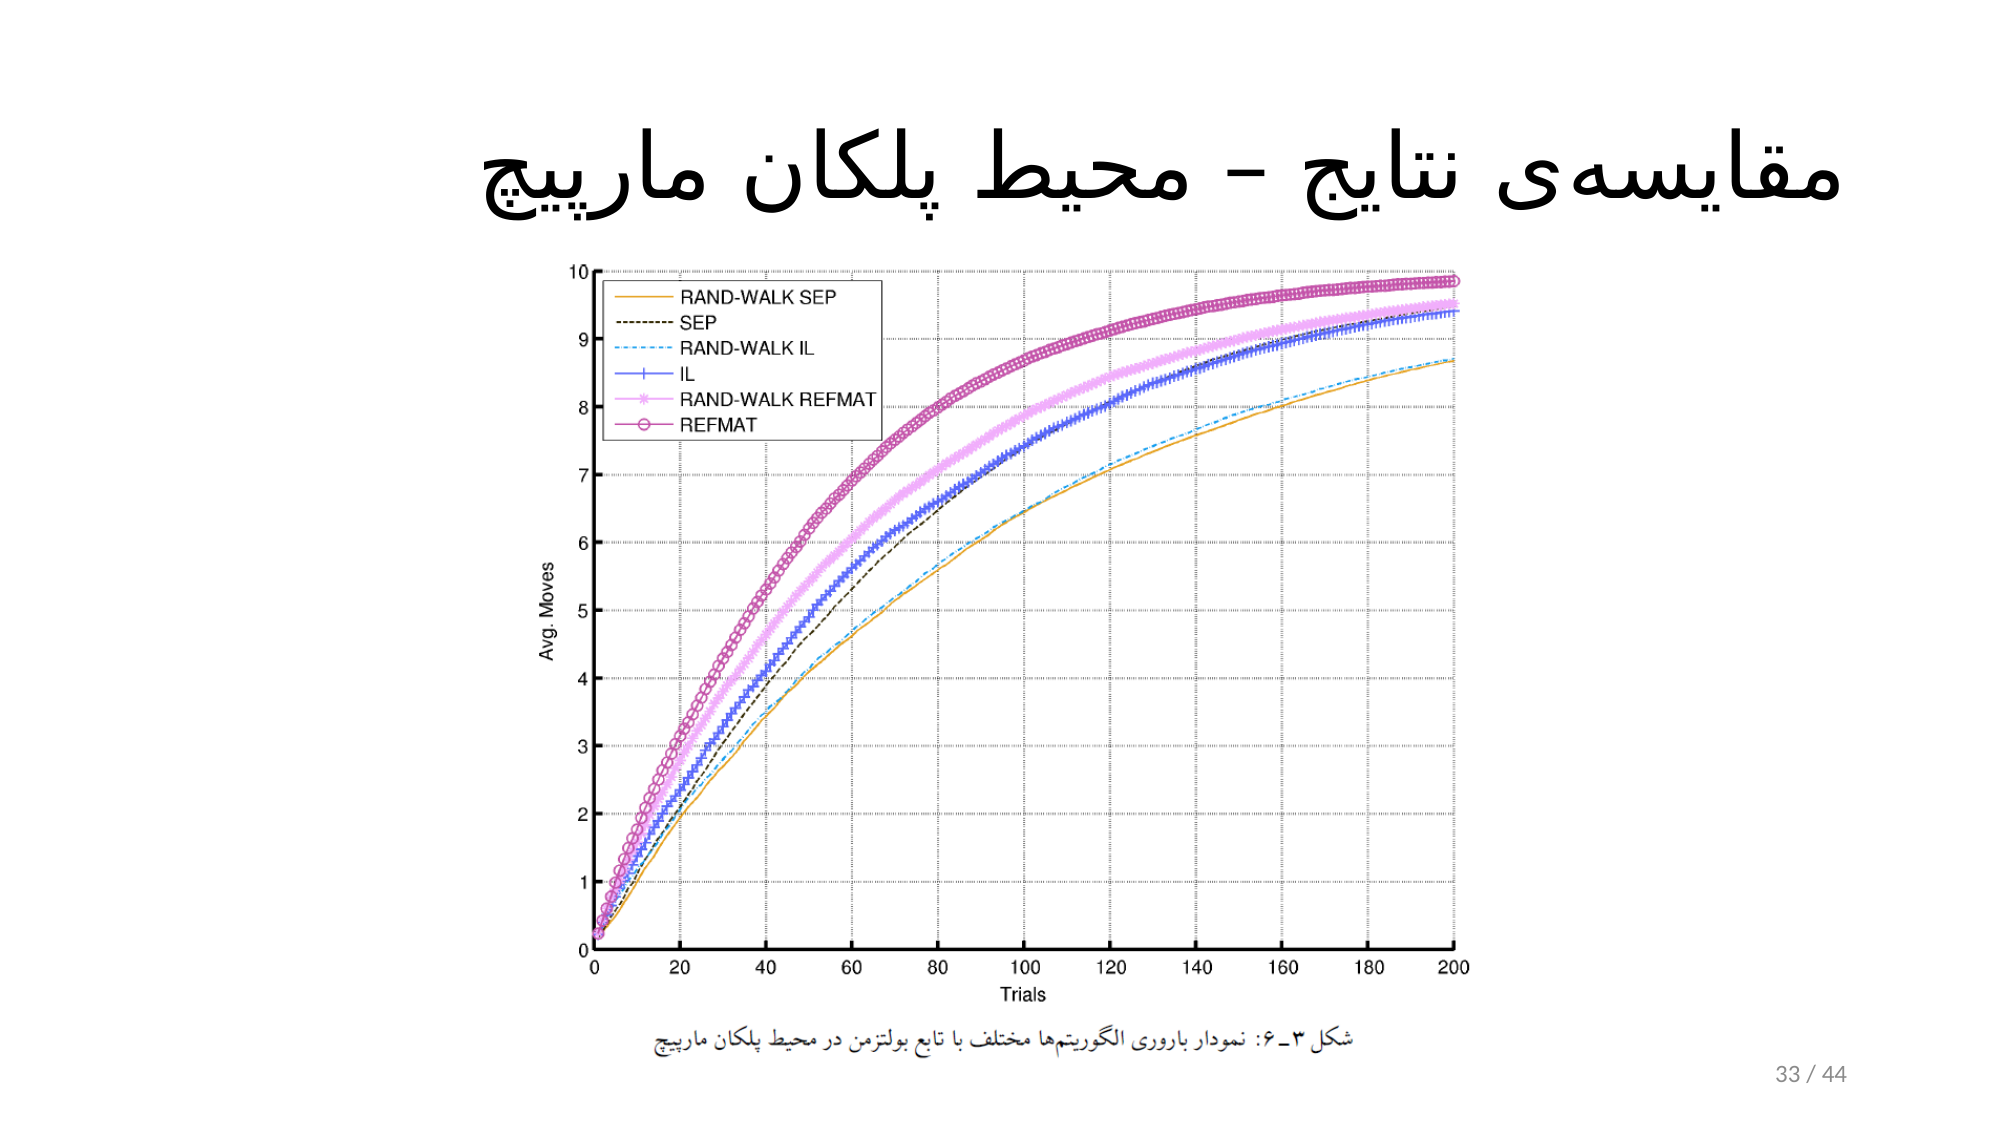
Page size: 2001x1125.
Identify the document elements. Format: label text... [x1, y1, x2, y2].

slide_number 33 / 44 [1412, 1042, 1863, 1103]
picture [514, 236, 1486, 1073]
title مقایسه‌ی نتایج – محیط پلکان مارپیچ [137, 59, 1863, 278]
